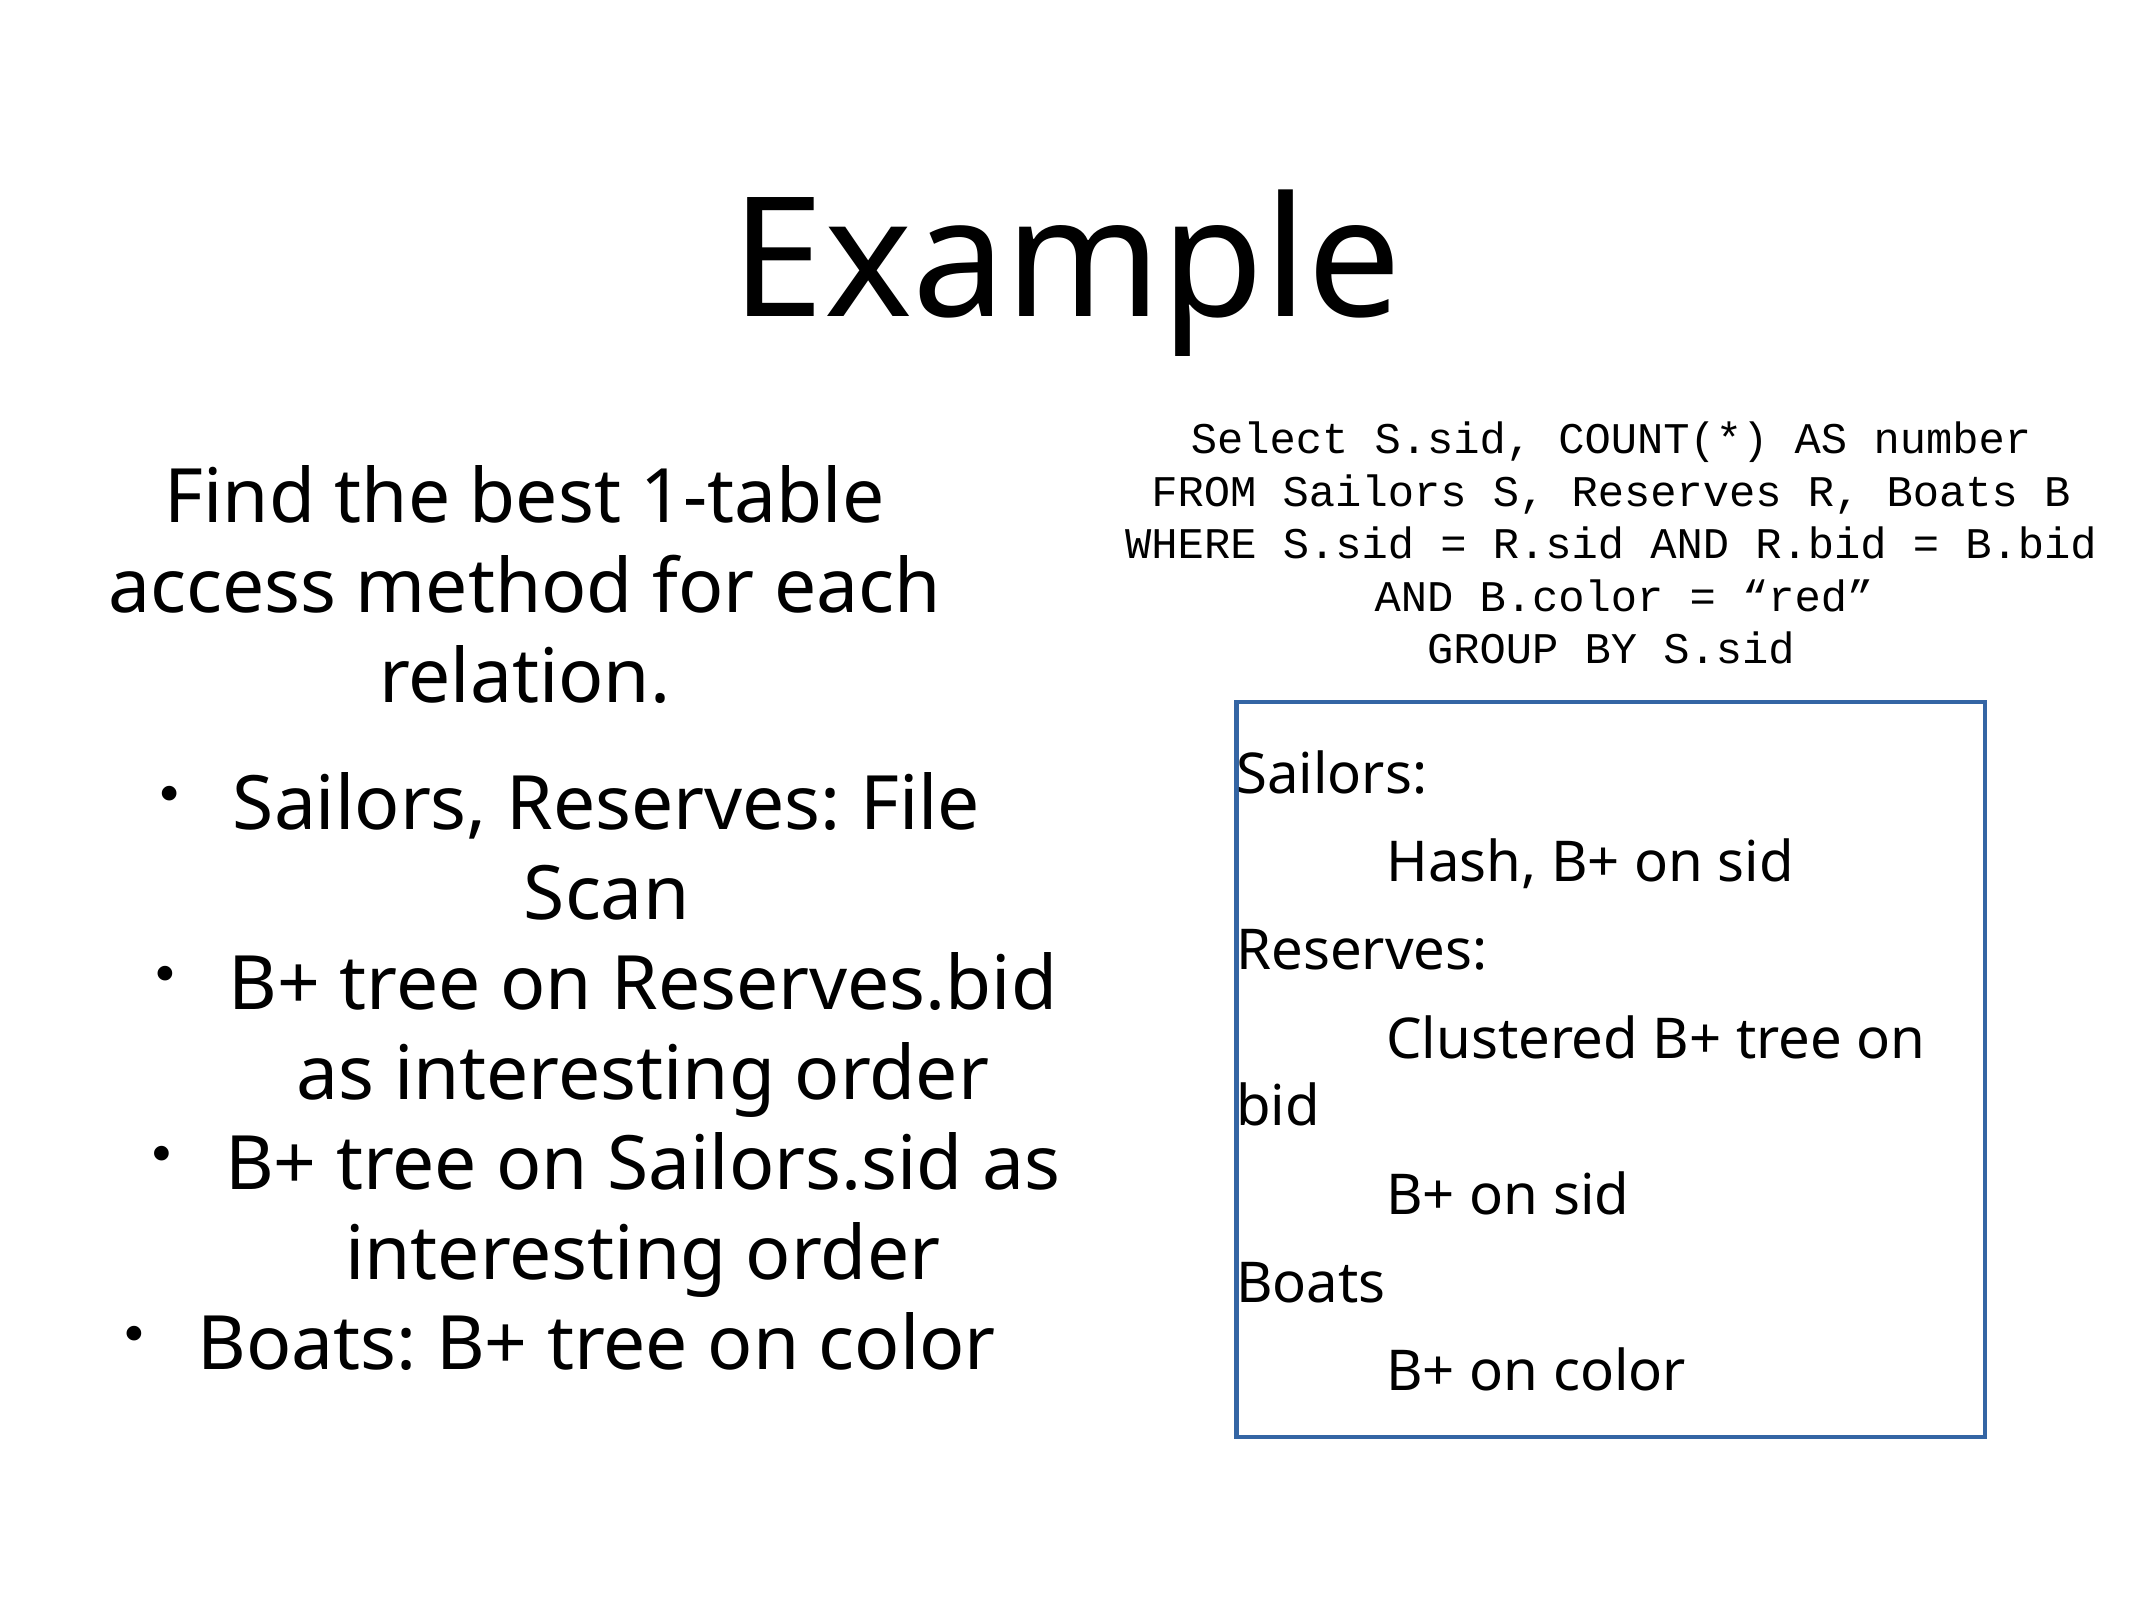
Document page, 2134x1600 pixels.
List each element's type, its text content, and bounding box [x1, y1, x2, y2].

text_box Select S.sid, COUNT(*) AS number FROM Sailors S, Reserves R, Boats B WHERE S.sid = R.sid AND R.bid = B.bid AND B.color = “red” GROUP BY S.sid [1116, 401, 2105, 681]
title Example [155, 72, 1978, 428]
text_box Find the best 1-table access method for each relation. [73, 439, 976, 726]
list Sailors: Hash, B+ on sid Reserves: Clustered B+ tree on bid B+ on sid Boats B+ on color [1236, 701, 1986, 1438]
text_box Sailors, Reserves: File Scan B+ tree on Reserves.bid as interesting order B+ tree on Sailors.sid as interesting order Boats: B+ tree on color [62, 746, 1079, 1393]
